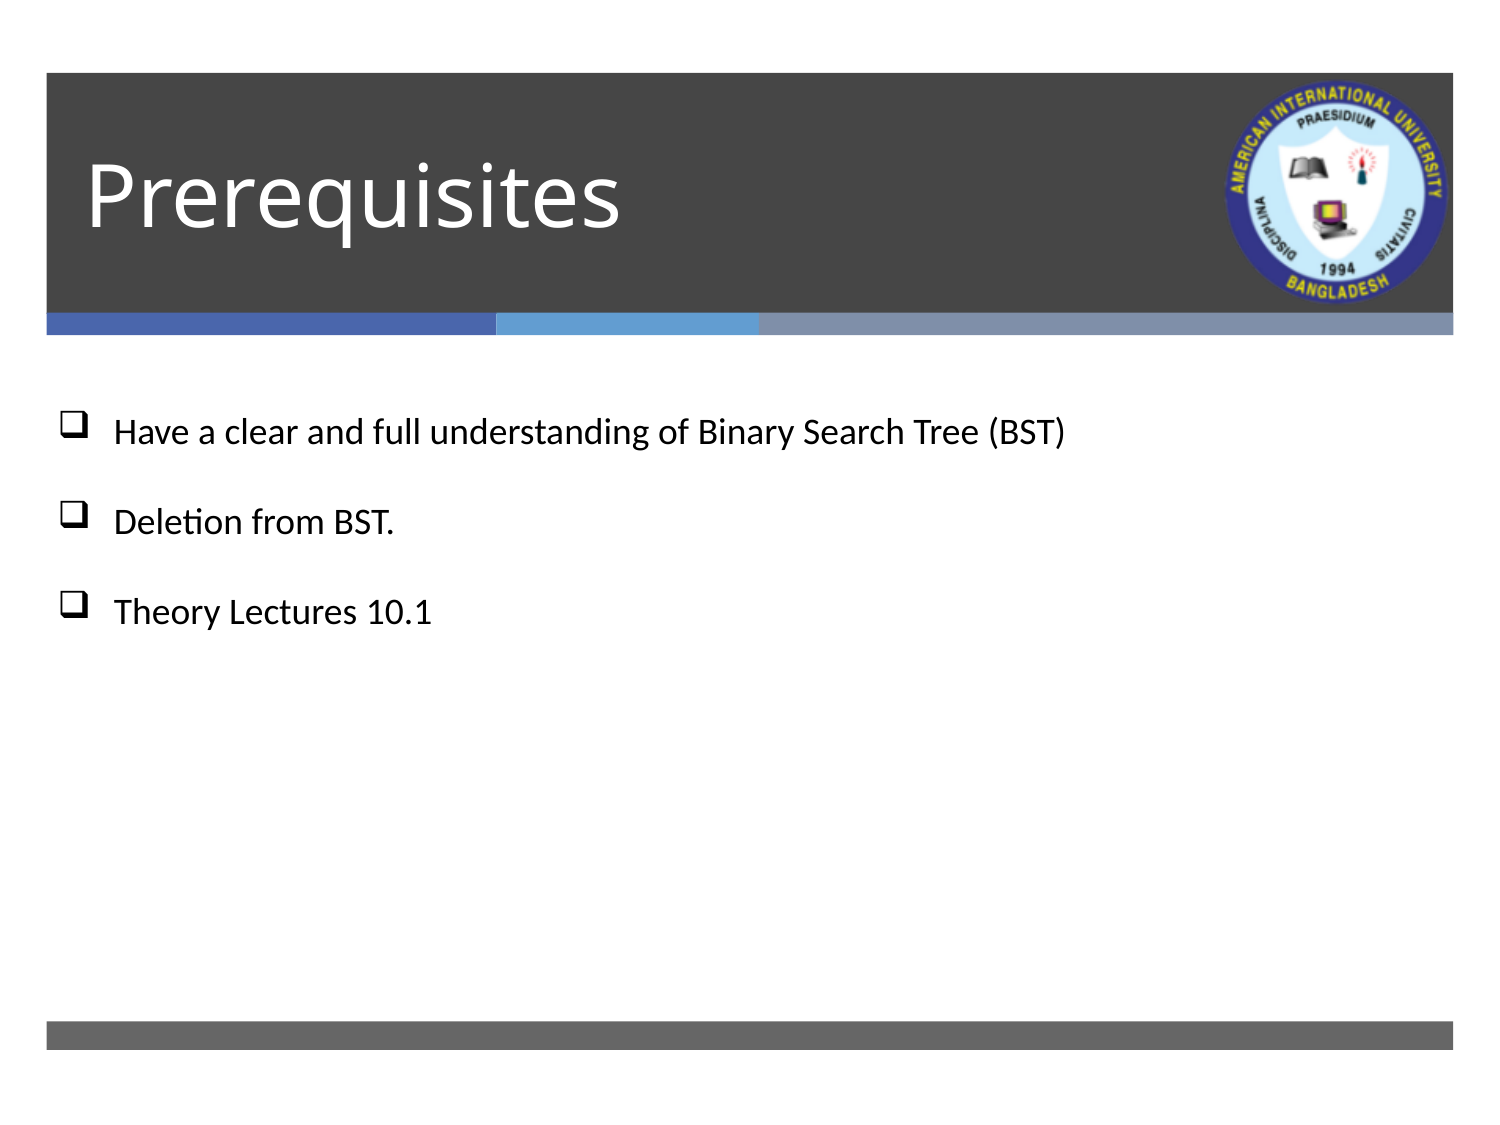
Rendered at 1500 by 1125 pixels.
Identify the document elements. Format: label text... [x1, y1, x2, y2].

picture [1220, 75, 1454, 310]
text_box Have a clear and full understanding of Binary Search Tree (BST) Deletion from BST. Theory Lectures 10.1 [42, 399, 1443, 955]
title Prerequisites [69, 73, 1351, 253]
